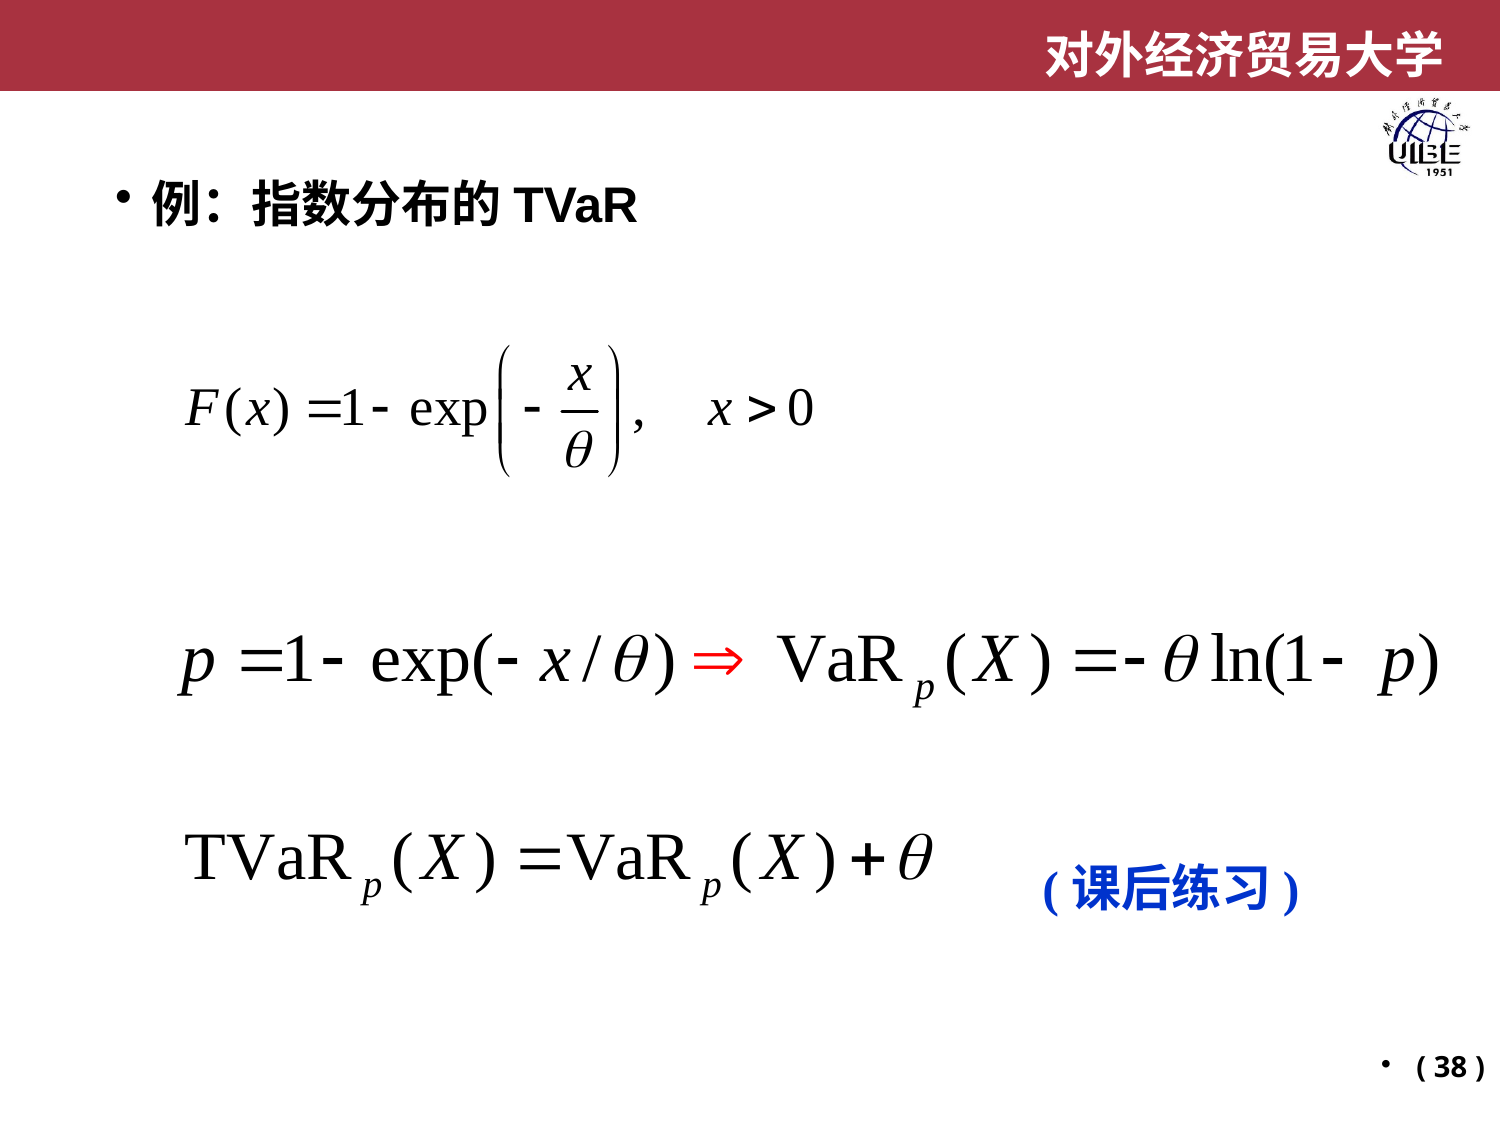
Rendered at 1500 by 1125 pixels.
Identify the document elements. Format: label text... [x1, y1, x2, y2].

slide_number ( 38 ) [1149, 1024, 1500, 1103]
text_box 例：指数分布的TVaR [101, 141, 653, 240]
text_box (课后练习) [1027, 824, 1315, 924]
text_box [162, 612, 1456, 723]
picture [0, 0, 1500, 182]
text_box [174, 812, 951, 920]
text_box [174, 334, 824, 489]
